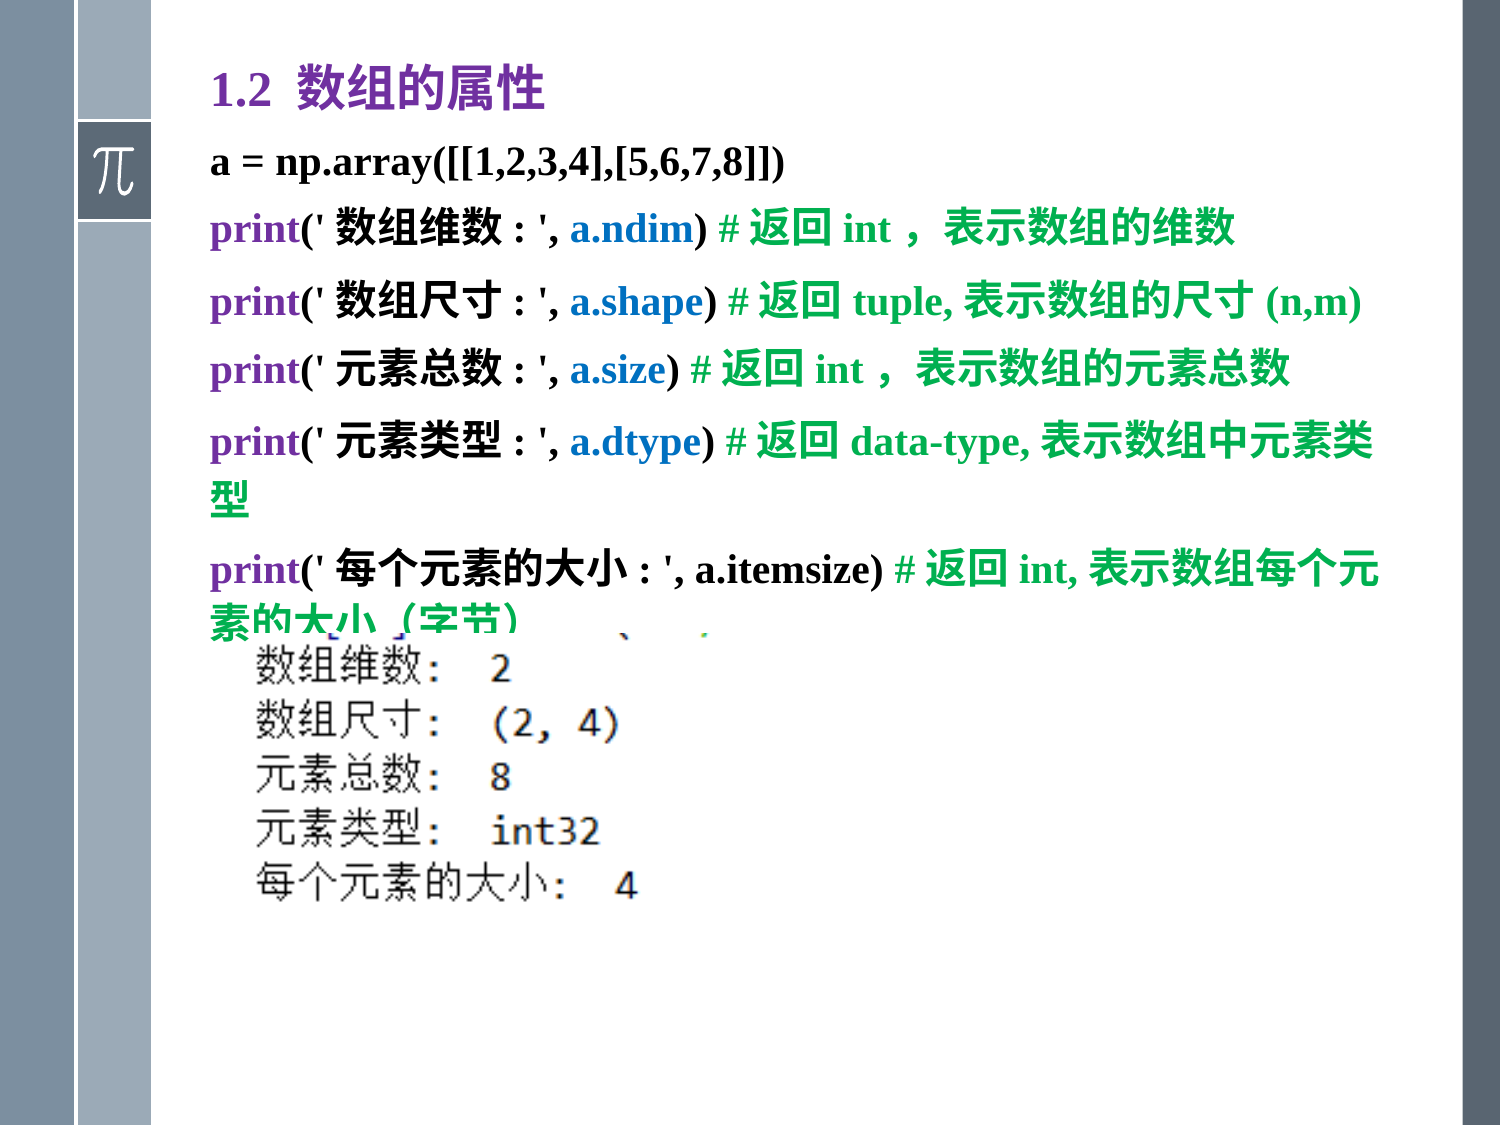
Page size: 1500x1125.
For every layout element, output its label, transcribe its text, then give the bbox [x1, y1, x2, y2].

list 1.2 数组的属性 a = np.array([[1,2,3,4],[5,6,7,8]]) print('数组维数: ', a.ndim) #返回int，表示数组的维数 print('数组尺寸: ', a.shape) #返回tuple,表示数组的尺寸(n,m) print('元素总数: ', a.size) #返回int，表示数组的元素总数 print('元素类型: ', a.dtype) #返回data-type,表示数组中元素类型 print('每个元素的大小: ', a.itemsize) #返回int,表示数组每个元素的大小（字节） [194, 42, 1411, 1094]
picture [253, 633, 727, 929]
